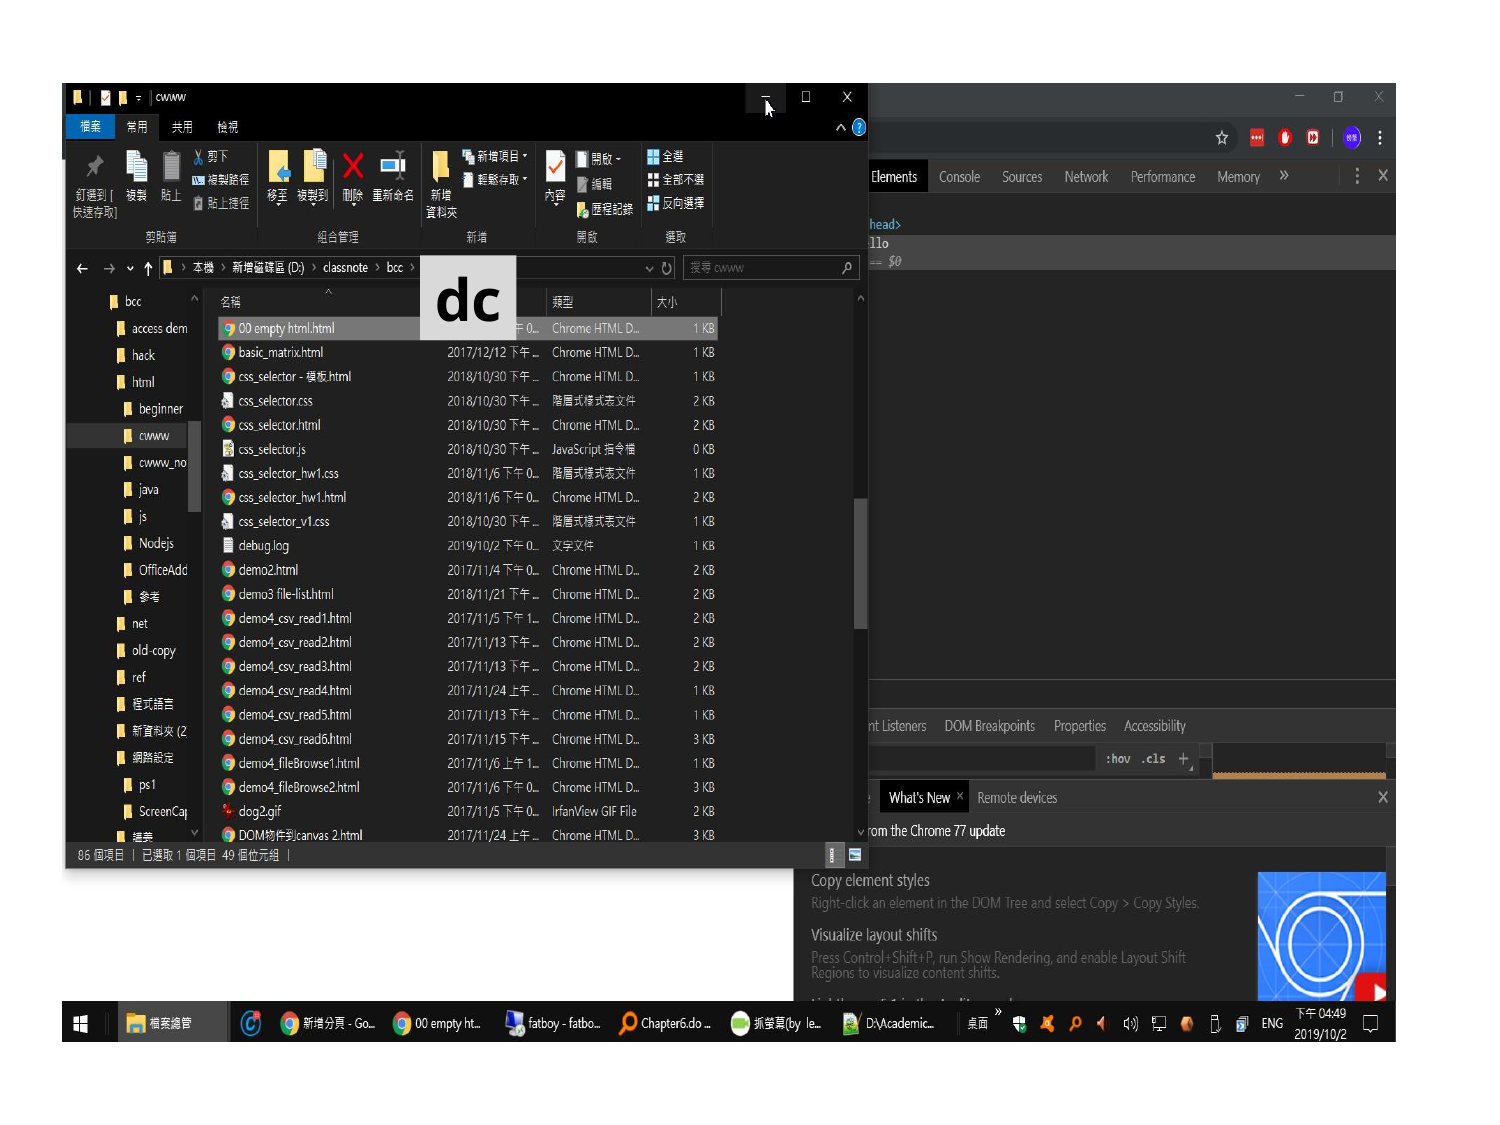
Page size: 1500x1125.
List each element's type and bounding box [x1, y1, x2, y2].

picture [62, 83, 1396, 1042]
